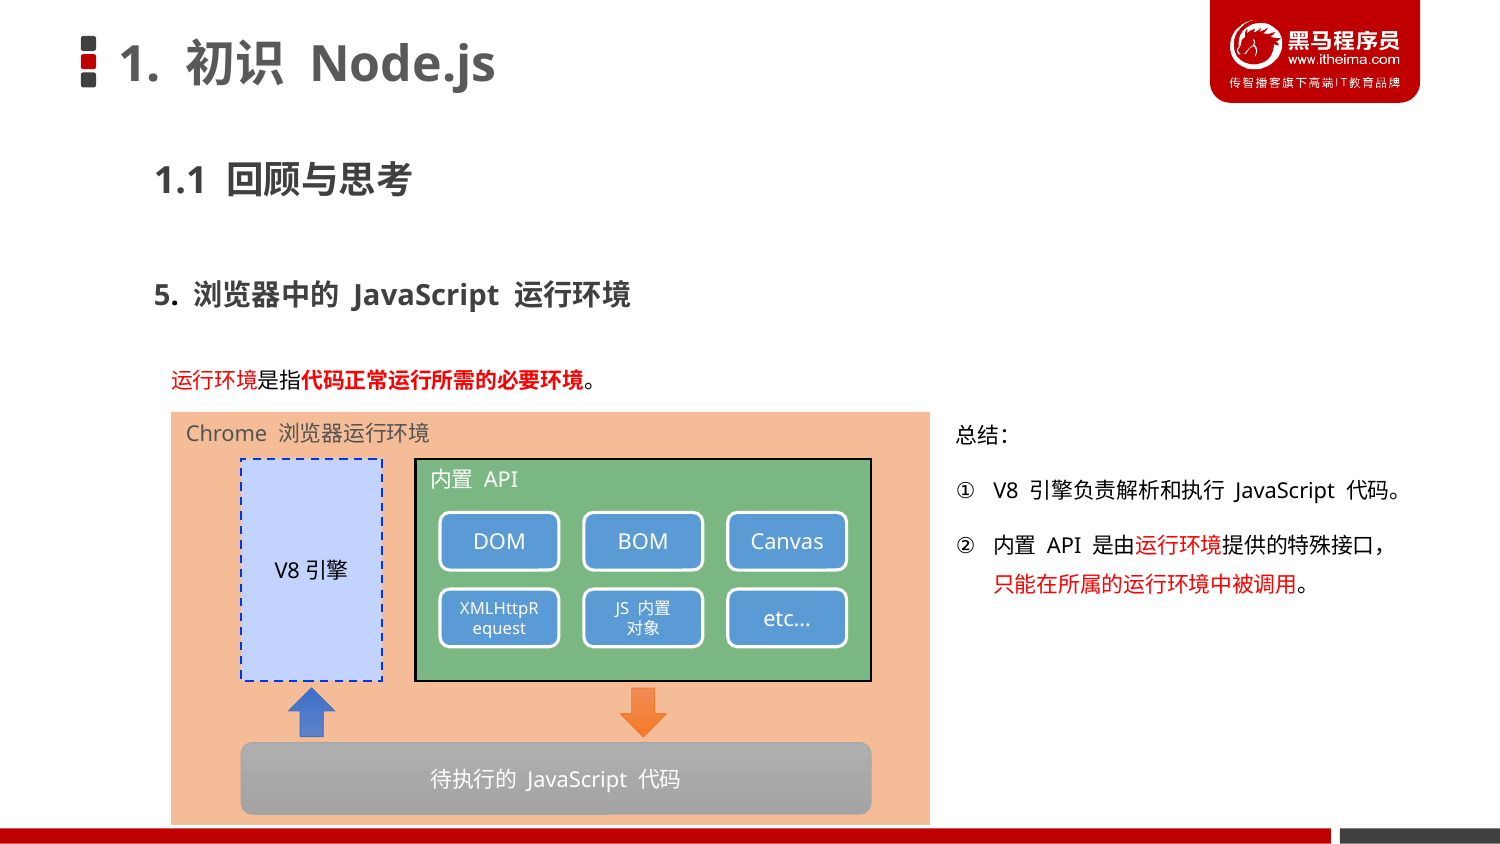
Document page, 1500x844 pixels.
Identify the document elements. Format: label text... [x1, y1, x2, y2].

text_box [287, 687, 336, 738]
text_box 内置 API [414, 458, 872, 682]
picture [1211, 11, 1419, 97]
text_box JS 内置 对象 [582, 587, 705, 649]
text_box V8引擎 [240, 458, 383, 682]
text_box [619, 687, 668, 738]
title 1. 初识 Node.js [103, 0, 1209, 130]
text_box 5. 浏览器中的 JavaScript 运行环境 [139, 273, 1204, 320]
list 1.1 回顾与思考 [139, 153, 1209, 243]
text_box Chrome 浏览器运行环境 [171, 411, 930, 825]
text_box XMLHttpRequest [438, 587, 561, 649]
list 总结： V8 引擎负责解析和执行 JavaScript 代码。 内置 API 是由运行环境提供的特殊接口，只能在所属的运行环境中被调用。 [941, 400, 1417, 814]
text_box etc… [726, 587, 849, 649]
text_box DOM [438, 510, 561, 572]
text_box 待执行的 JavaScript 代码 [240, 742, 872, 815]
text_box 运行环境是指代码正常运行所需的必要环境。 [156, 359, 941, 401]
text_box Canvas [726, 510, 849, 572]
text_box BOM [582, 510, 705, 572]
